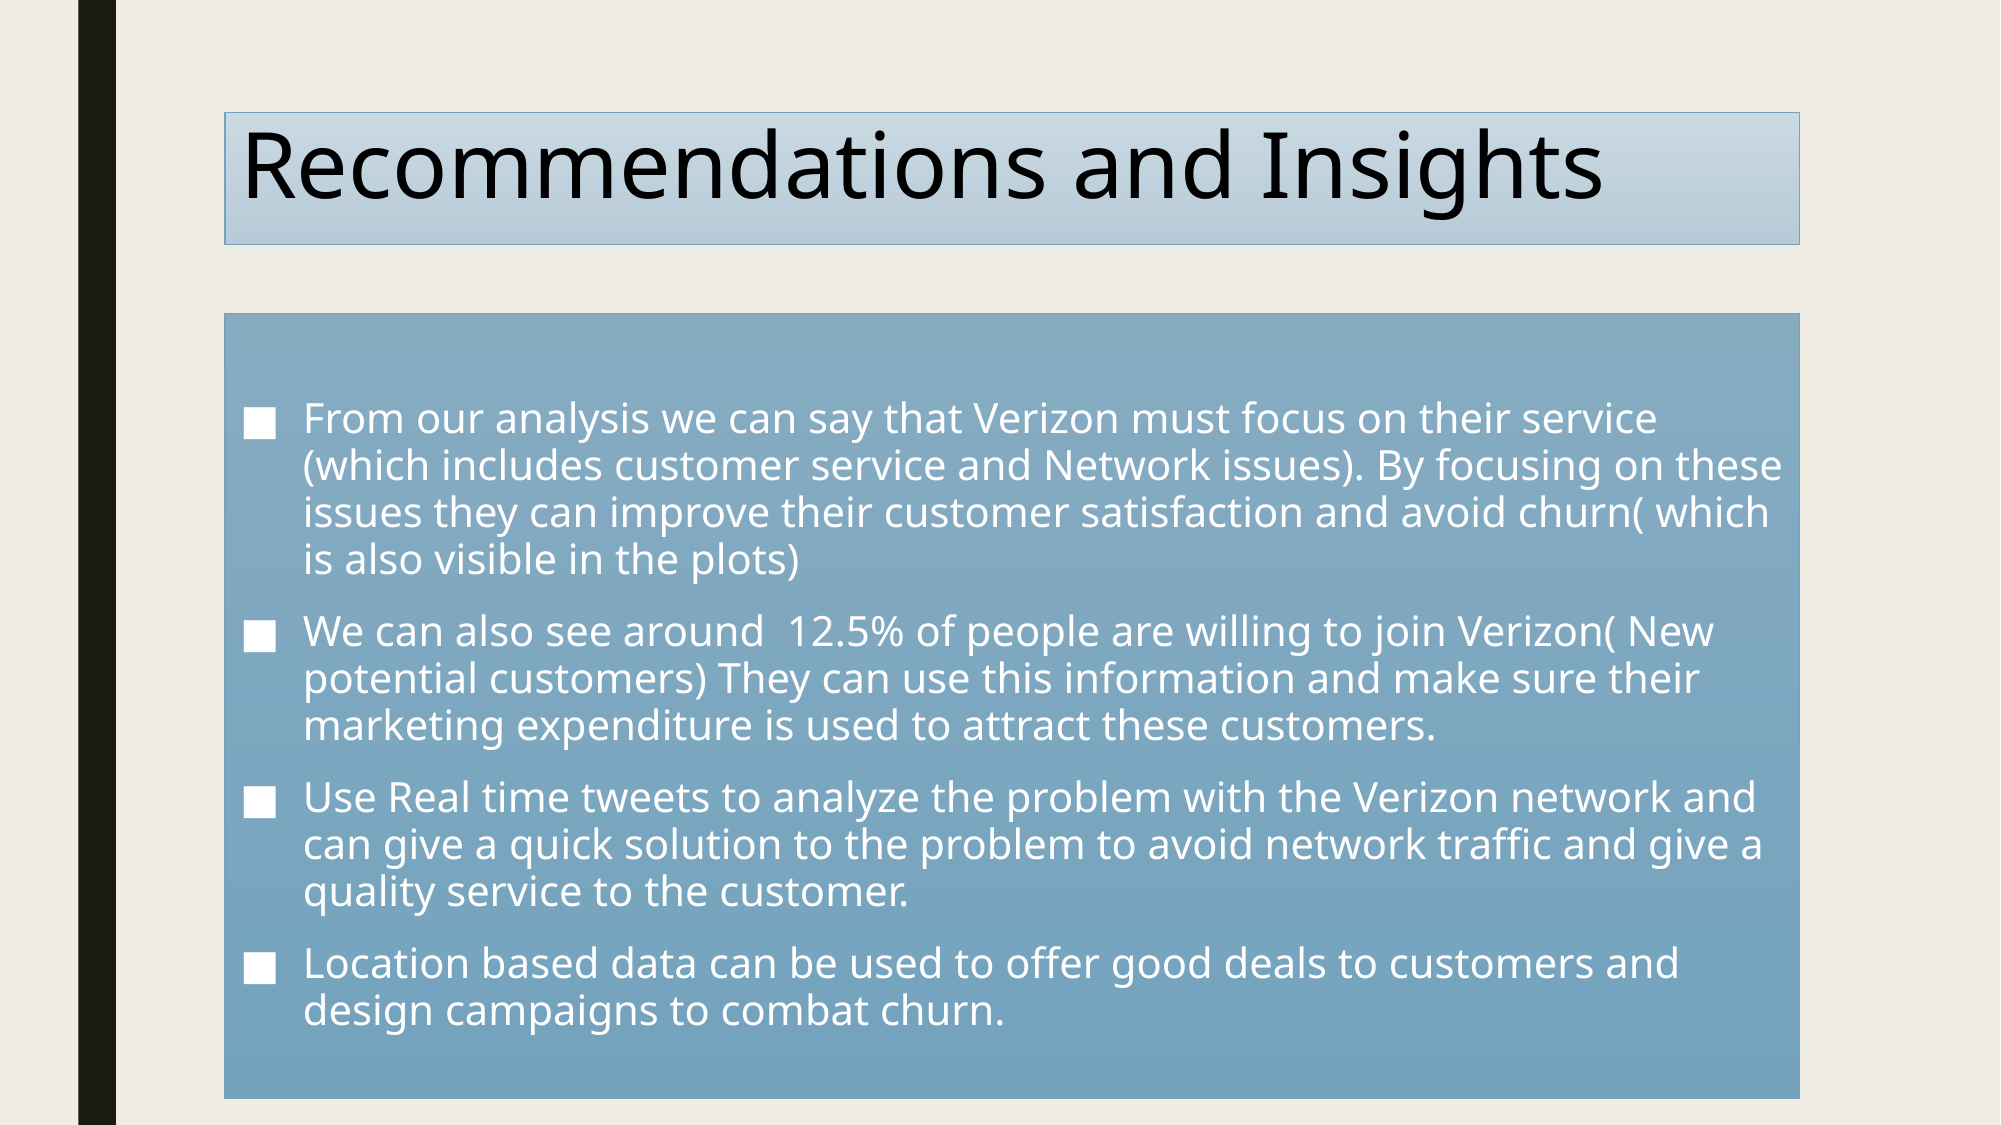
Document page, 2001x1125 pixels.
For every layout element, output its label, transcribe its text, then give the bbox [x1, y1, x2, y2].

title Recommendations and Insights [224, 112, 1800, 245]
list From our analysis we can say that Verizon must focus on their service (which includes customer service and Network issues). By focusing on these issues they can improve their customer satisfaction and avoid churn( which is also visible in the plots) We can also see around 12.5% of people are willing to join Verizon( New potential customers) They can use this information and make sure their marketing expenditure is used to attract these customers. Use Real time tweets to analyze the problem with the Verizon network and can give a quick solution to the problem to avoid network traffic and give a quality service to the customer. Location based data can be used to offer good deals to customers and design campaigns to combat churn. [224, 313, 1800, 1099]
